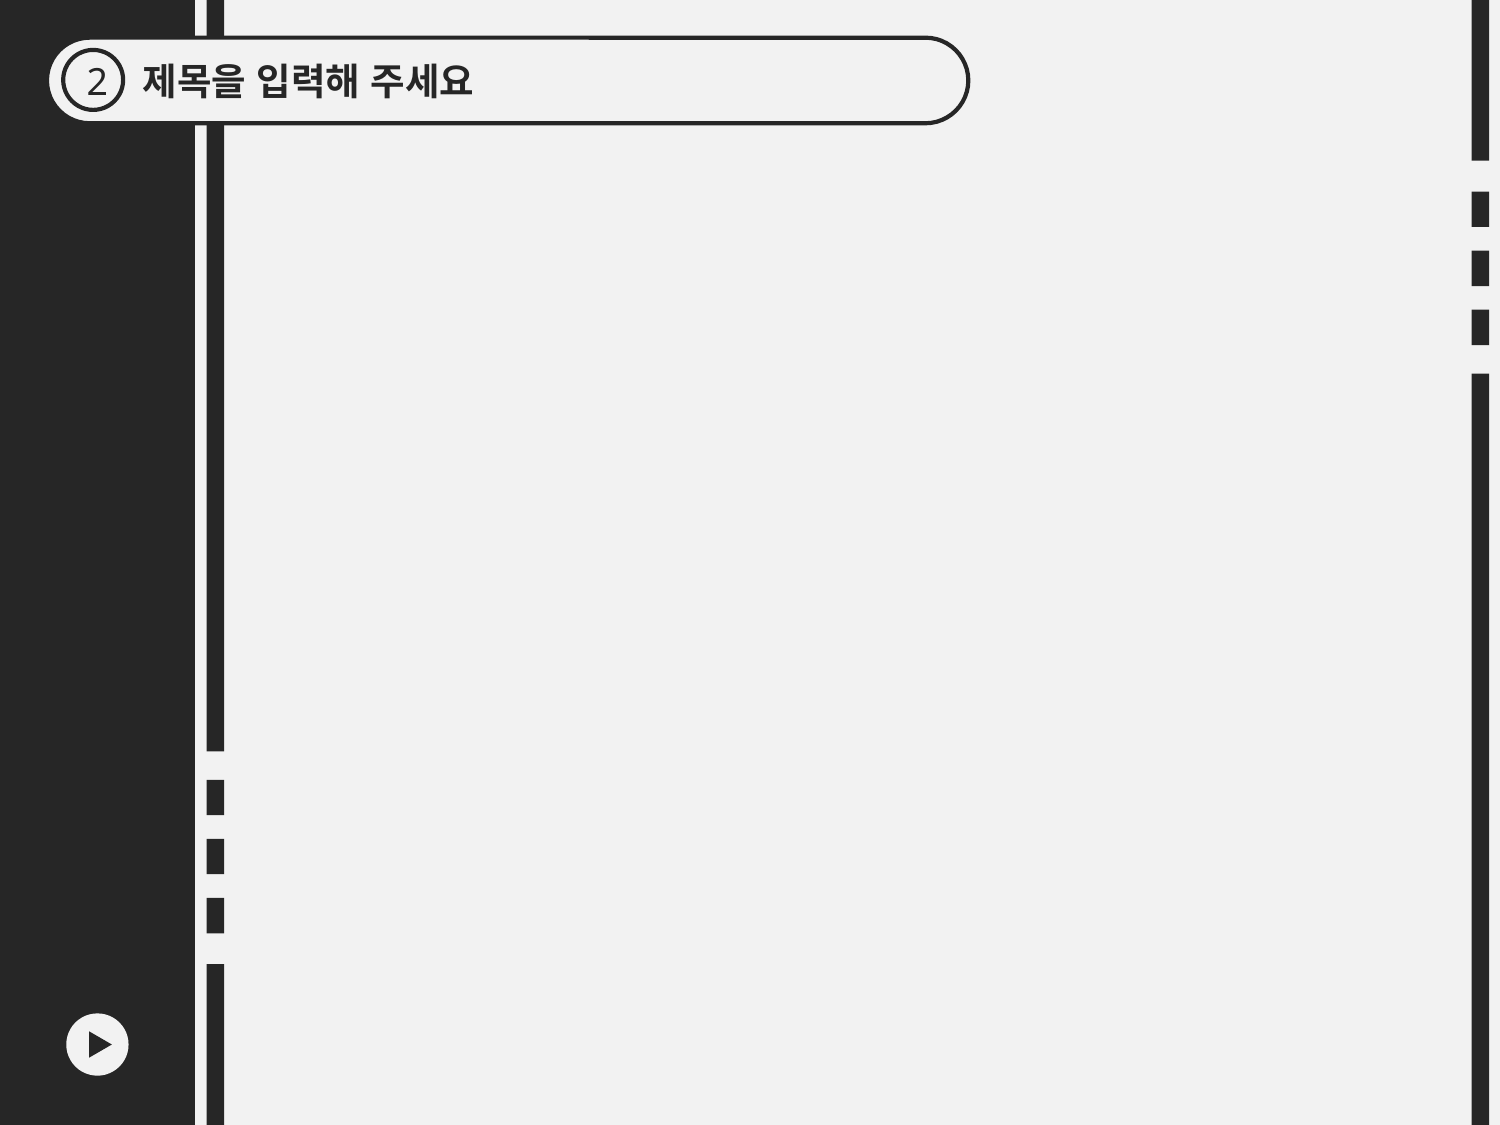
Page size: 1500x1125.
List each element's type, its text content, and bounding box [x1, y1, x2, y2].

text_box [0, 0, 197, 1125]
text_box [1471, 0, 1490, 1125]
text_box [206, 0, 225, 1125]
text_box 제목을 입력해 주세요 [230, 35, 971, 126]
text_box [65, 1013, 129, 1076]
text_box 제목을 입력해 주세요 [44, 35, 201, 126]
text_box 2 [61, 47, 126, 112]
